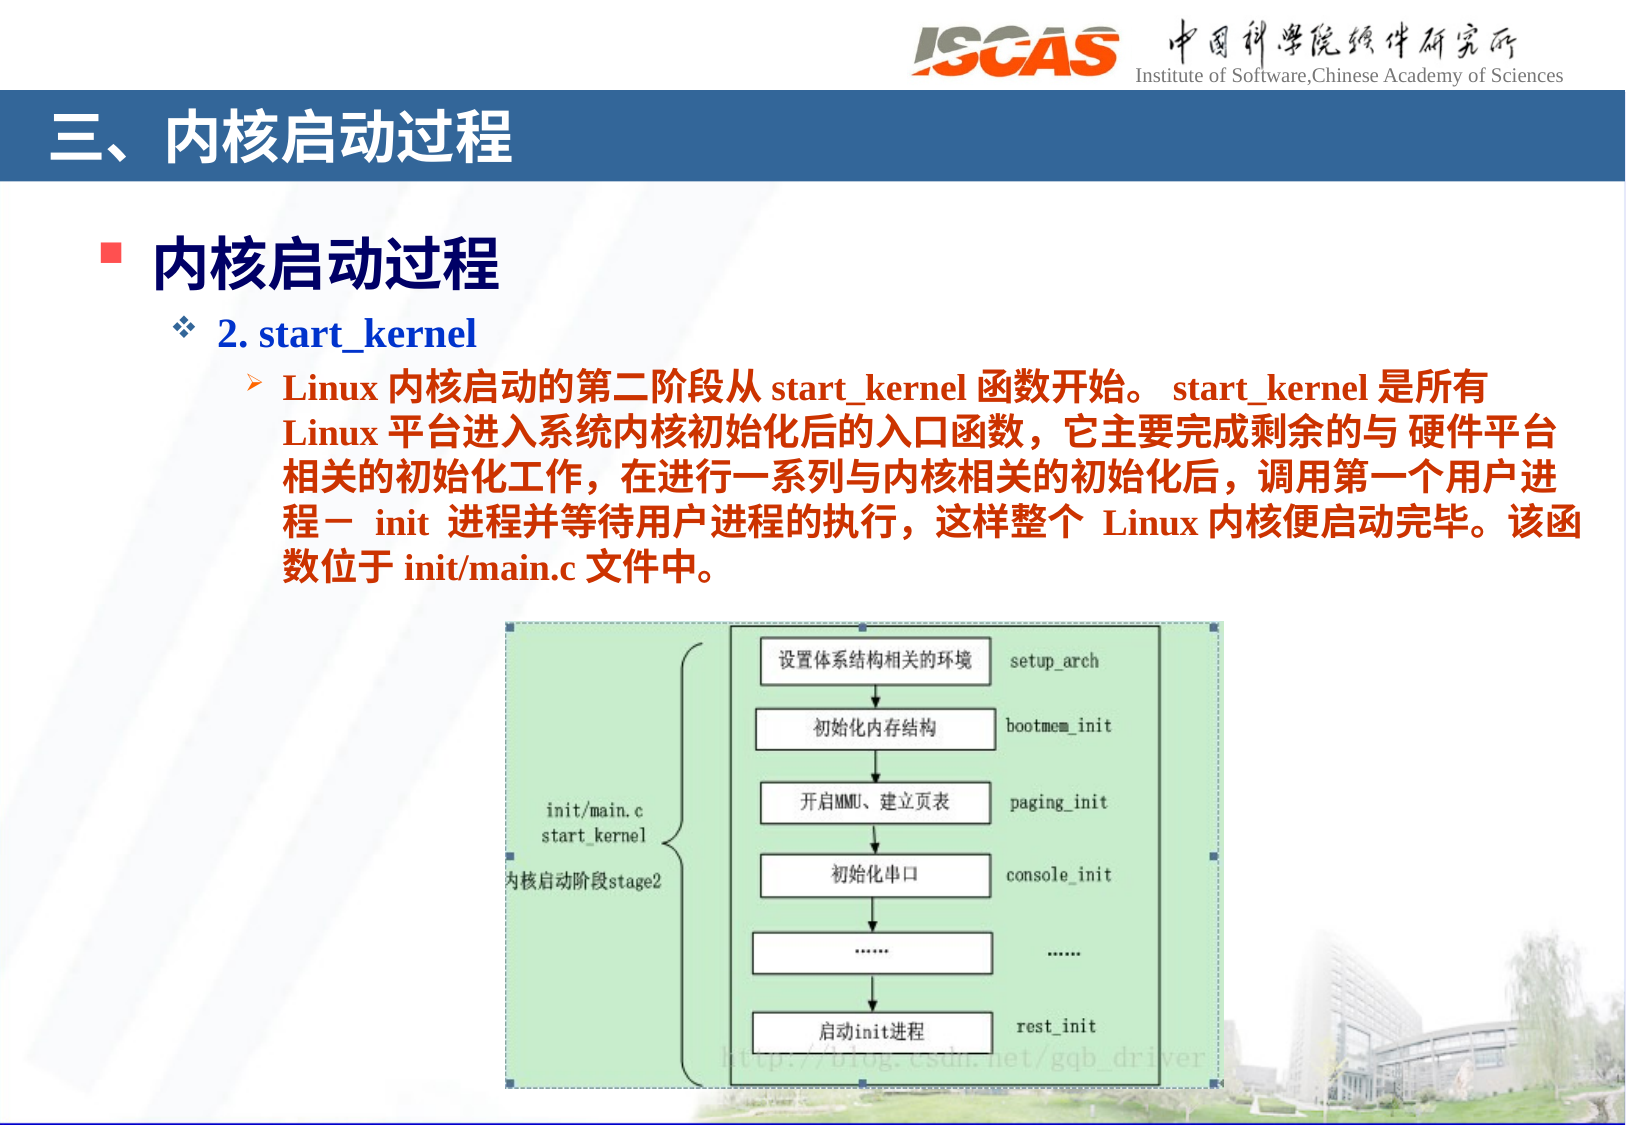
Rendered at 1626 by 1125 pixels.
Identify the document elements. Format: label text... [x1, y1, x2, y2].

list 内核启动过程 2. start_kernel Linux内核启动的第二阶段从start_kernel函数开始。start_kernel是所有Linux平台进入系统内核初始化后的入口函数，它主要完成剩余的与 硬件平台相关的初始化工作，在进行一系列与内核相关的初始化后，调用第一个用户进程－ init 进程并等待用户进程的执行，这样整个 Linux内核便启动完毕。该函数位于init/main.c文件中。 [79, 219, 1605, 1125]
picture [1166, 15, 1519, 71]
picture [0, 92, 1626, 1125]
title 三、内核启动过程 [0, 89, 1625, 182]
picture [505, 621, 1224, 1089]
picture [907, 18, 1132, 87]
